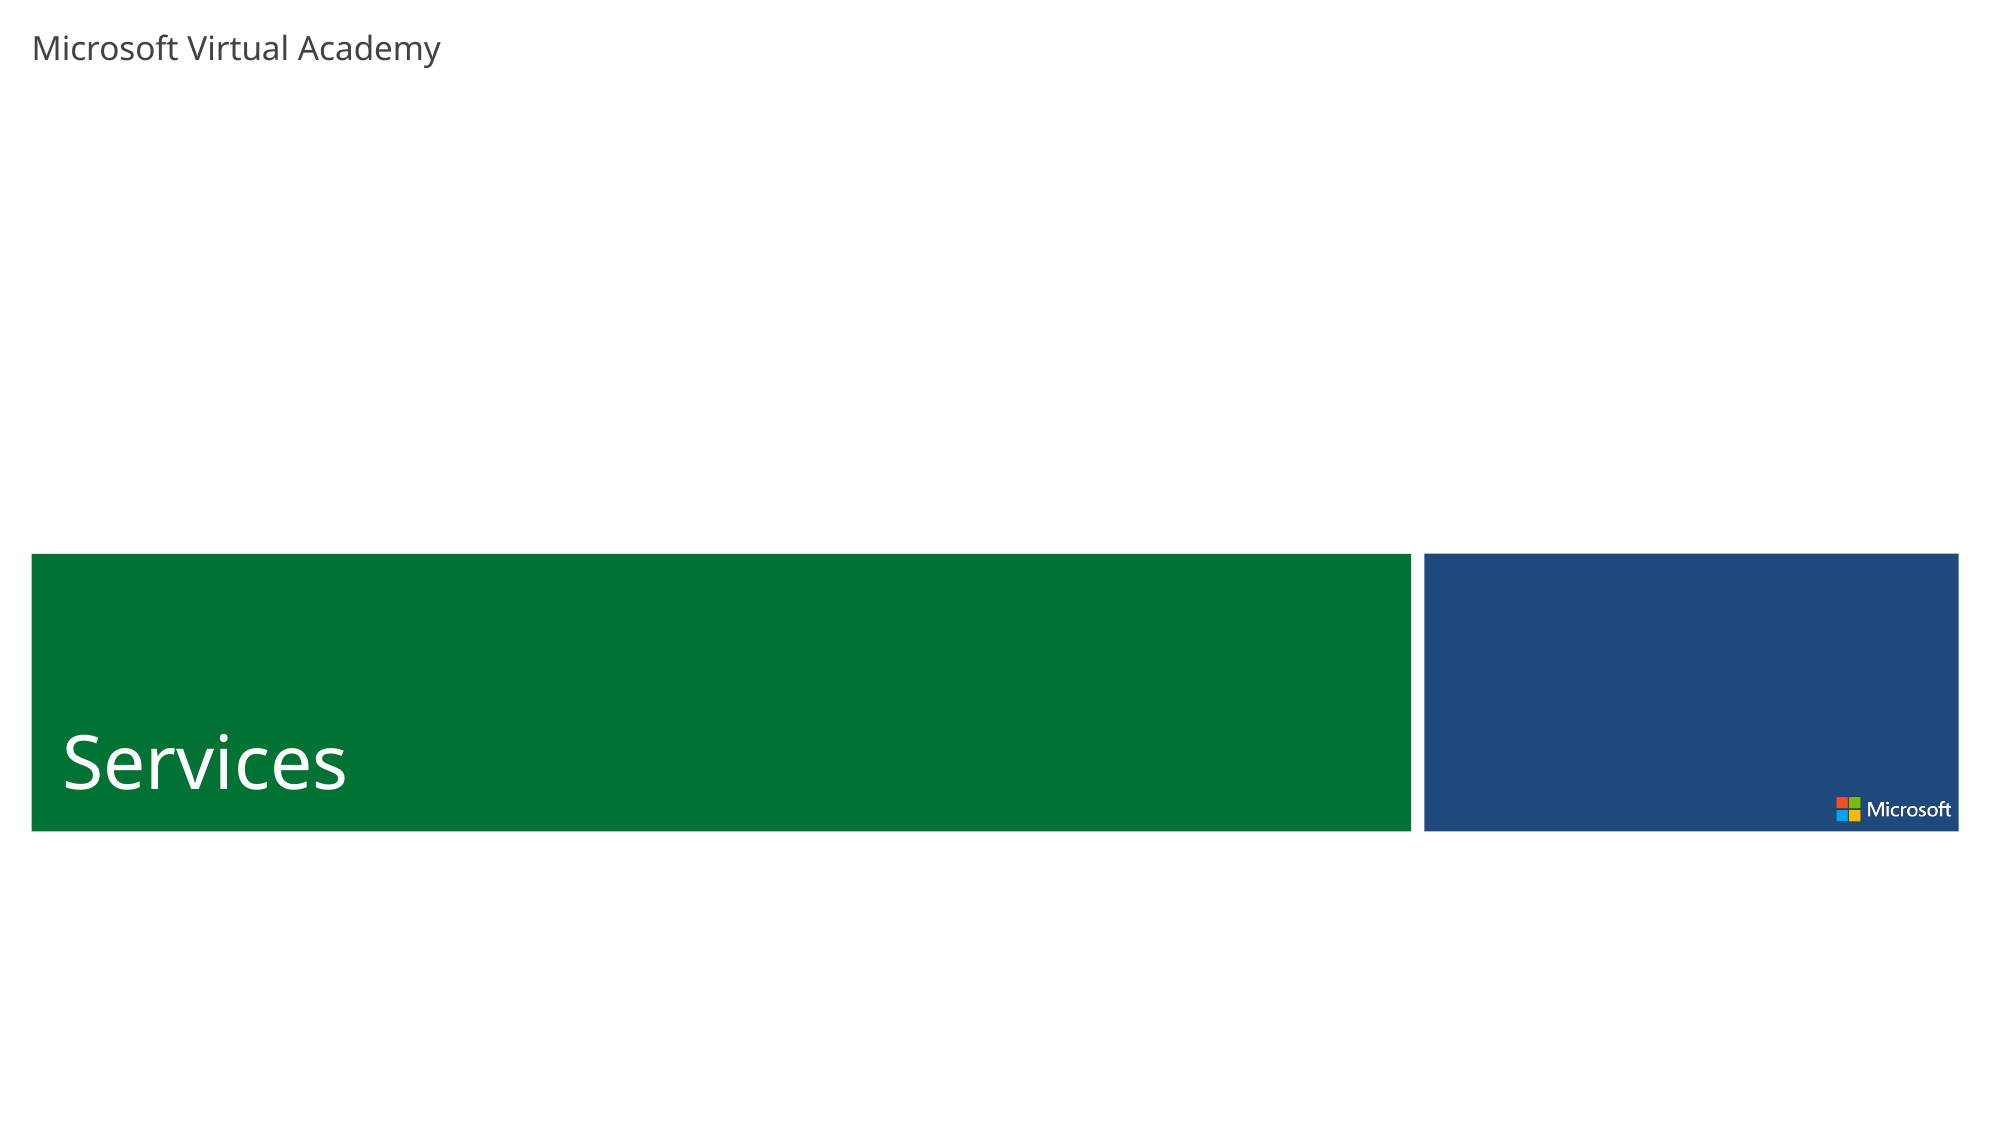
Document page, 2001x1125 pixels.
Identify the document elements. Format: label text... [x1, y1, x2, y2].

picture [1834, 790, 1956, 827]
list Services [47, 568, 1396, 813]
